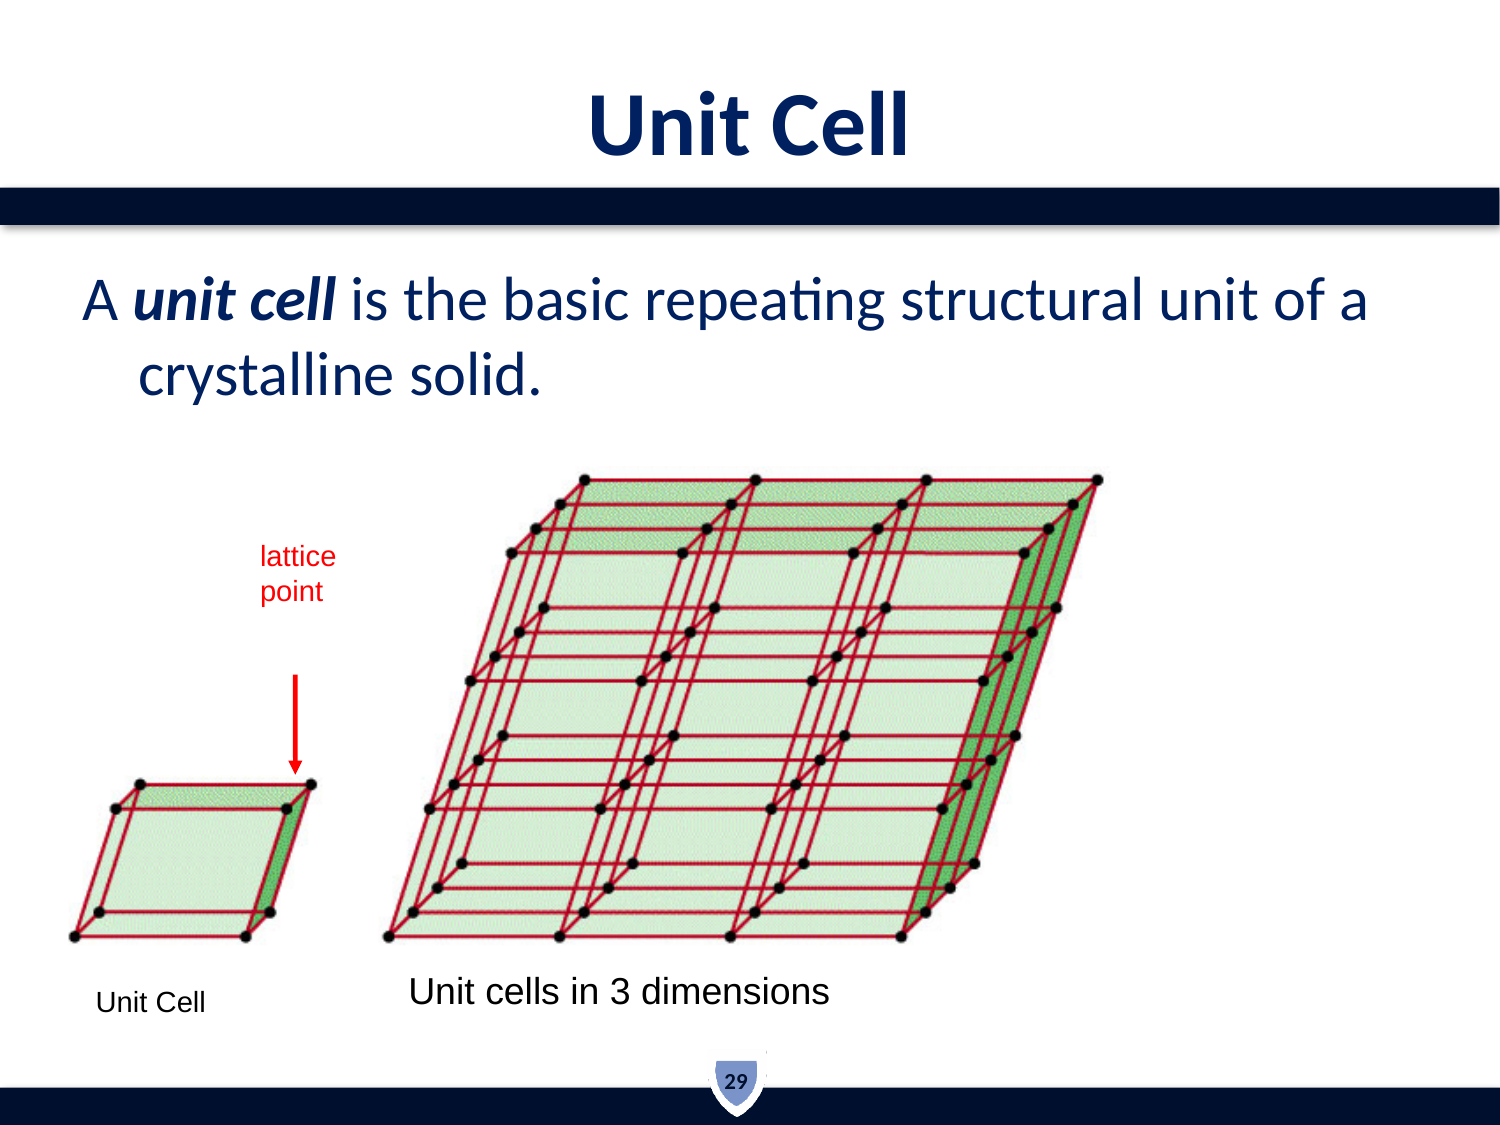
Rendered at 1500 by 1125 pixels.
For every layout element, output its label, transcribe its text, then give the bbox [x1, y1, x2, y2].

text_box Unit Cell [80, 979, 314, 1026]
slide_number 29 [704, 1050, 768, 1110]
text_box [217, 529, 380, 775]
picture [52, 466, 1128, 970]
list A unit cell is the basic repeating structural unit of a crystalline solid. [48, 249, 1425, 1061]
picture [706, 1110, 767, 1117]
title Unit Cell [75, 24, 1425, 213]
text_box Unit cells in 3 dimensions [385, 979, 960, 1020]
